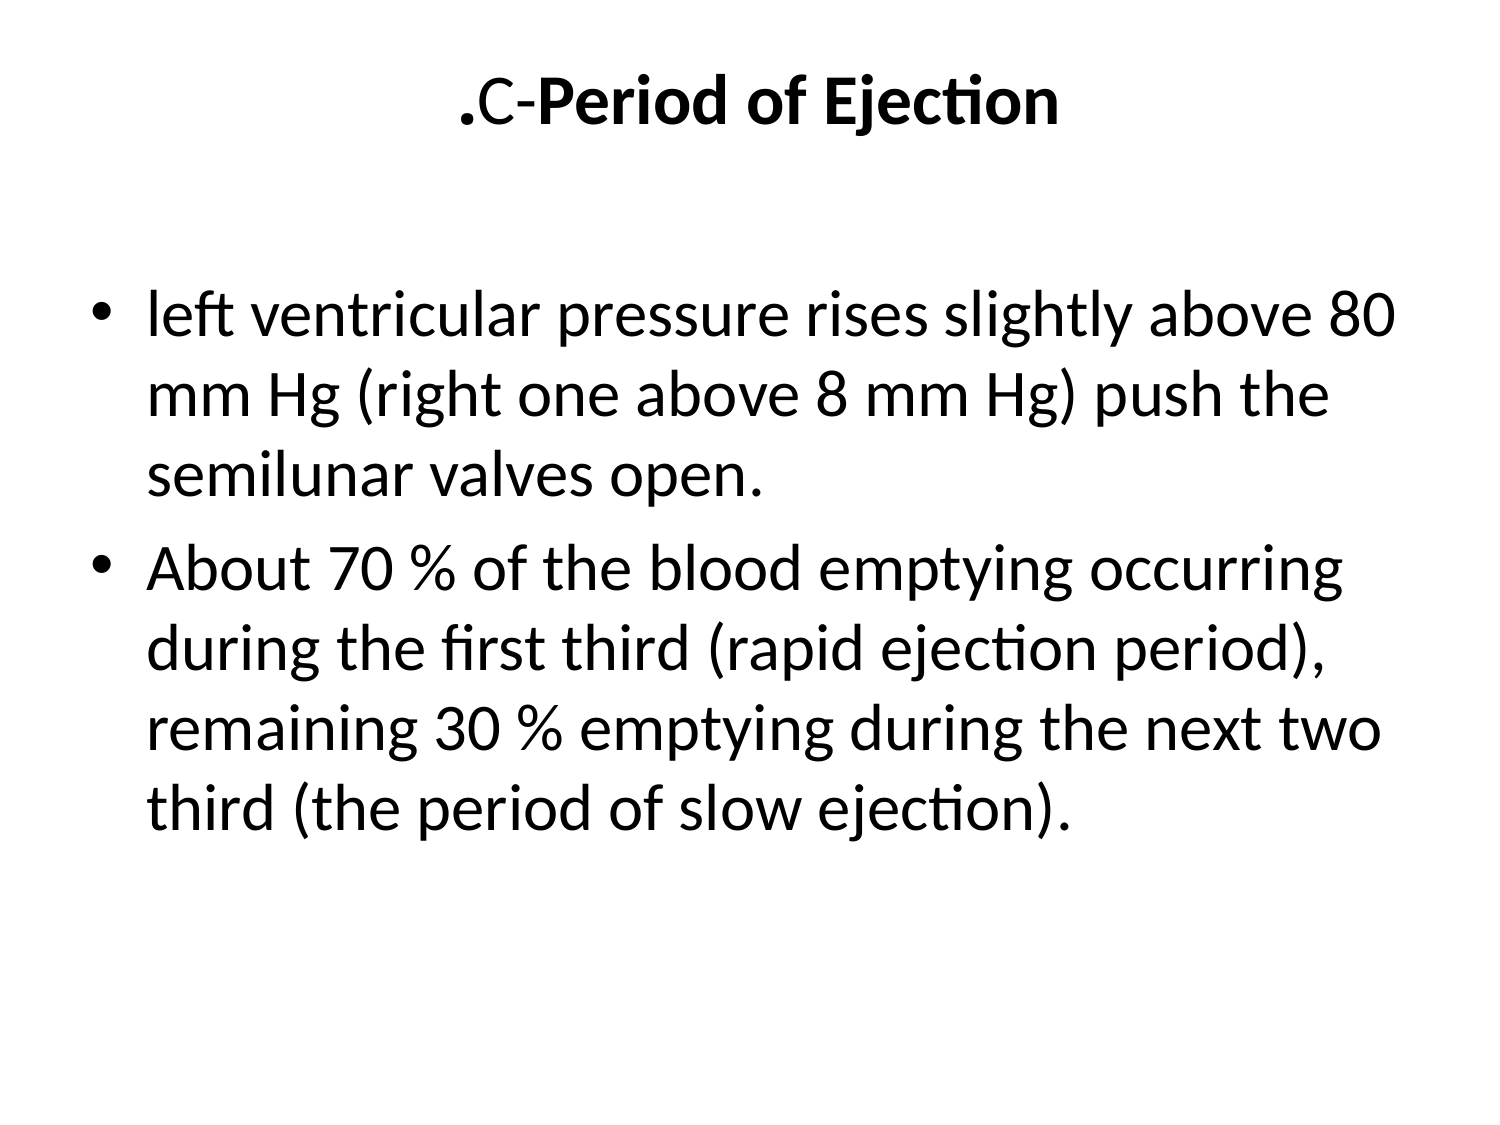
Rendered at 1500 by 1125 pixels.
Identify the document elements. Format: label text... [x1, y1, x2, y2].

title C-Period of Ejection. [75, 45, 1425, 233]
list left ventricular pressure rises slightly above 80 mm Hg (right one above 8 mm Hg) push the semilunar valves open. About 70 % of the blood emptying occurring during the first third (rapid ejection period), remaining 30 % emptying during the next two third (the period of slow ejection). [75, 262, 1425, 1005]
